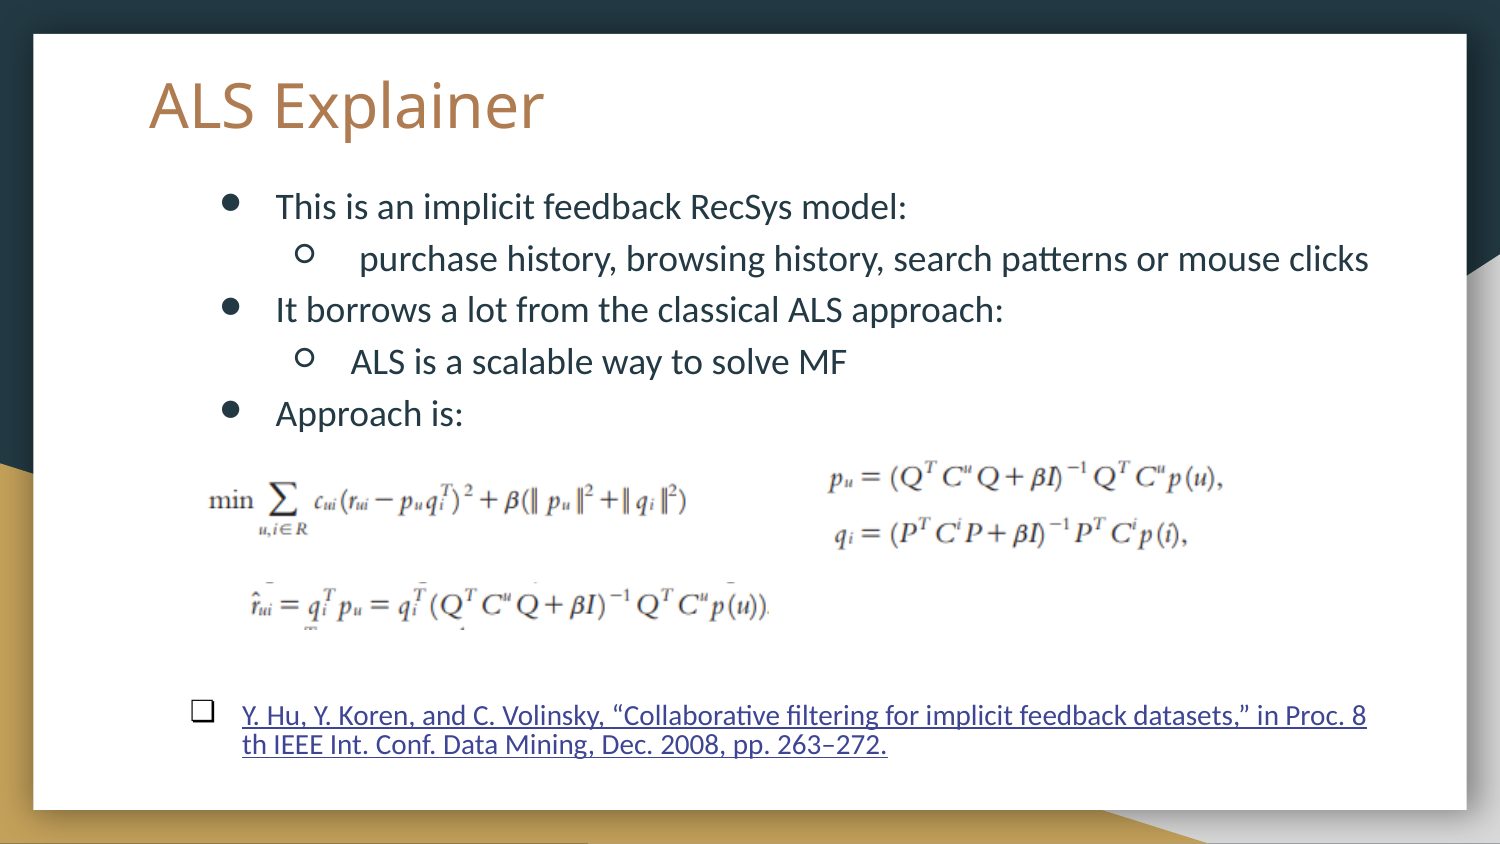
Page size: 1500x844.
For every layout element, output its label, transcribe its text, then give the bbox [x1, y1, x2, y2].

picture [235, 582, 770, 630]
title ALS Explainer [134, 51, 1366, 179]
text_box Y. Hu, Y. Koren, and C. Volinsky, “Collaborative filtering for implicit feedback datasets,” in Proc. 8th IEEE Int. Conf. Data Mining, Dec. 2008, pp. 263–272. [152, 681, 1384, 747]
picture [768, 444, 1329, 569]
picture [156, 456, 751, 558]
list This is an implicit feedback RecSys model: purchase history, browsing history, search patterns or mouse clicks It borrows a lot from the classical ALS approach: ALS is a scalable way to solve MF Approach is: [185, 160, 1417, 695]
